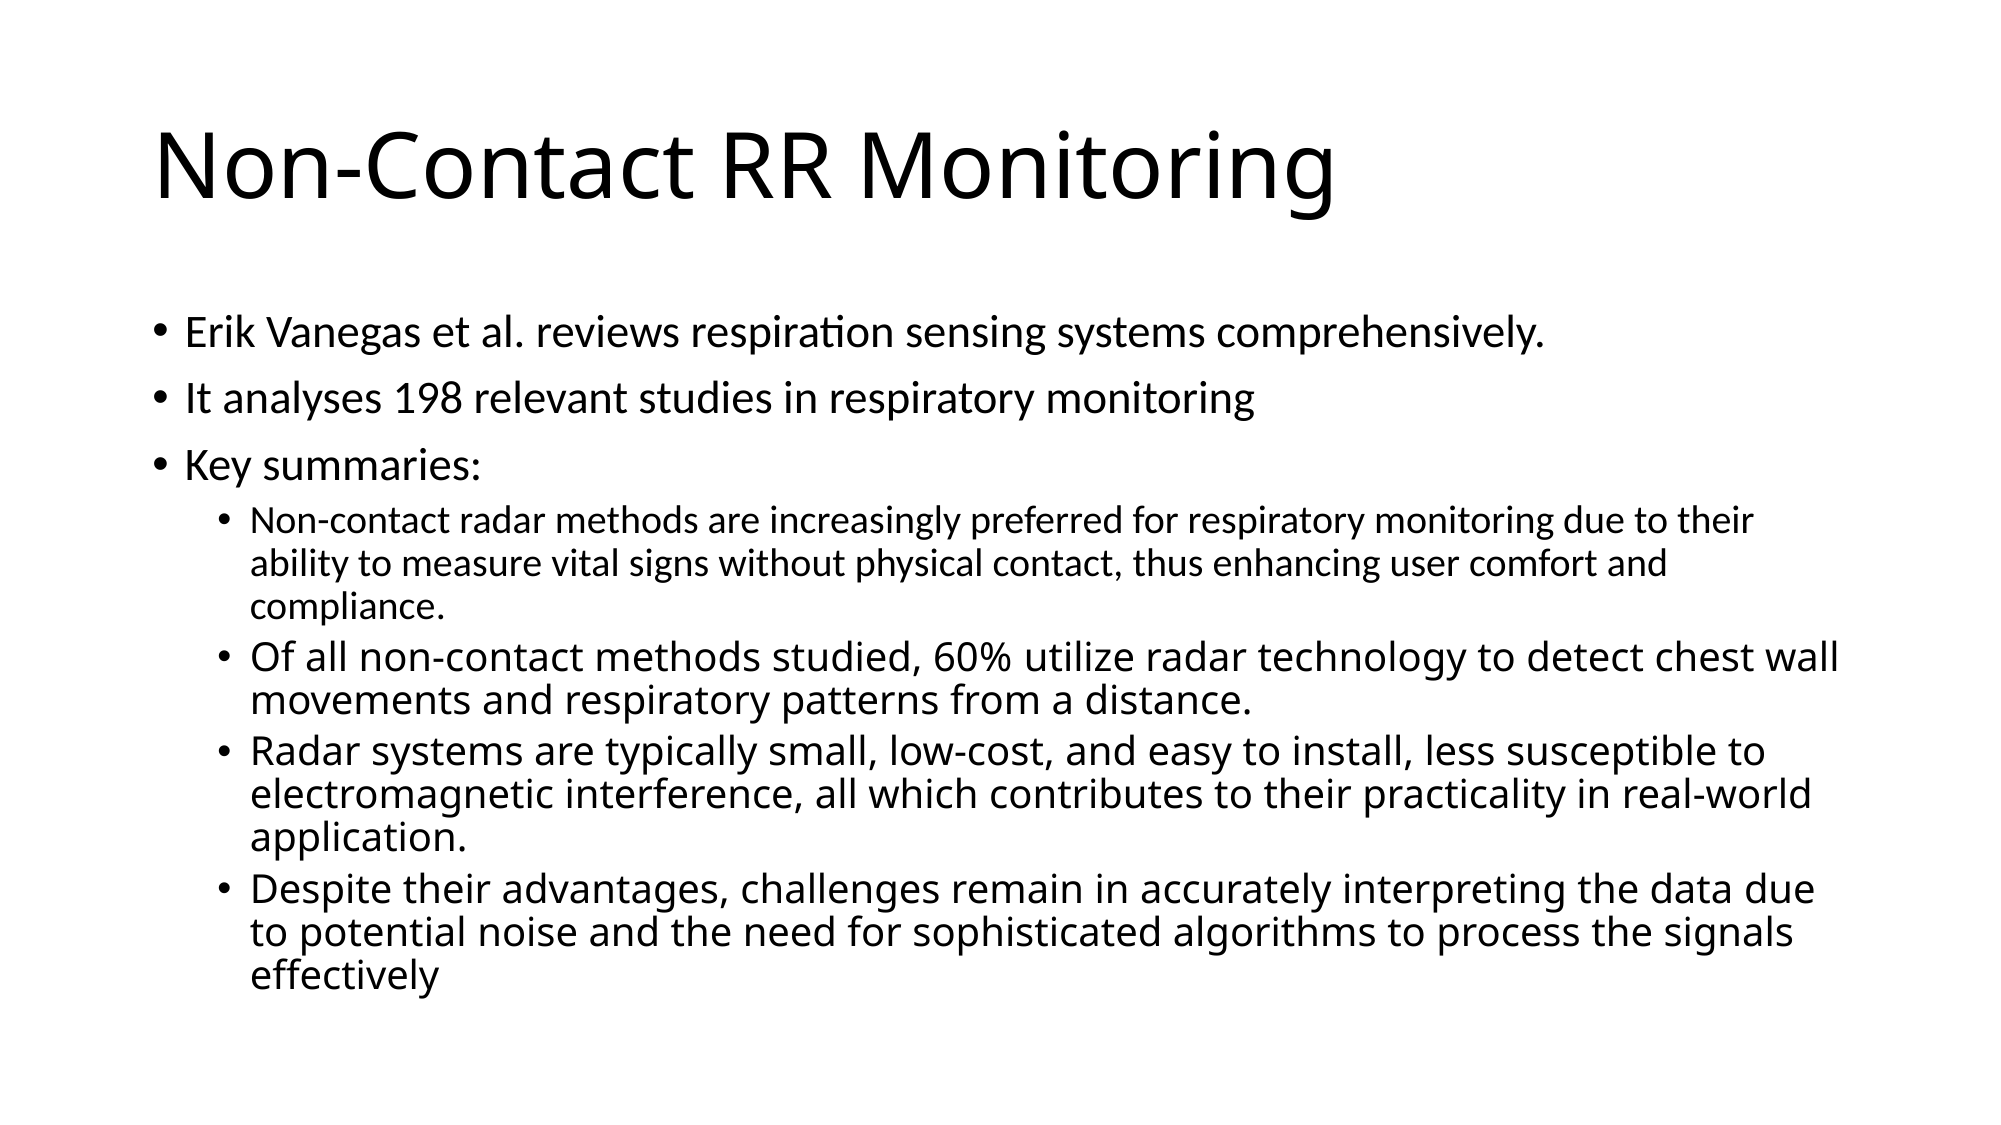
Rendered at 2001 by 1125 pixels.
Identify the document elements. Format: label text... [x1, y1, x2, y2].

list Erik Vanegas et al. reviews respiration sensing systems comprehensively. It analyses 198 relevant studies in respiratory monitoring Key summaries: Non-contact radar methods are increasingly preferred for respiratory monitoring due to their ability to measure vital signs without physical contact, thus enhancing user comfort and compliance. Of all non-contact methods studied, 60% utilize radar technology to detect chest wall movements and respiratory patterns from a distance. Radar systems are typically small, low-cost, and easy to install, less susceptible to electromagnetic interference, all which contributes to their practicality in real-world application. Despite their advantages, challenges remain in accurately interpreting the data due to potential noise and the need for sophisticated algorithms to process the signals effectively [137, 299, 1863, 1014]
title Non-Contact RR Monitoring [137, 59, 1863, 278]
